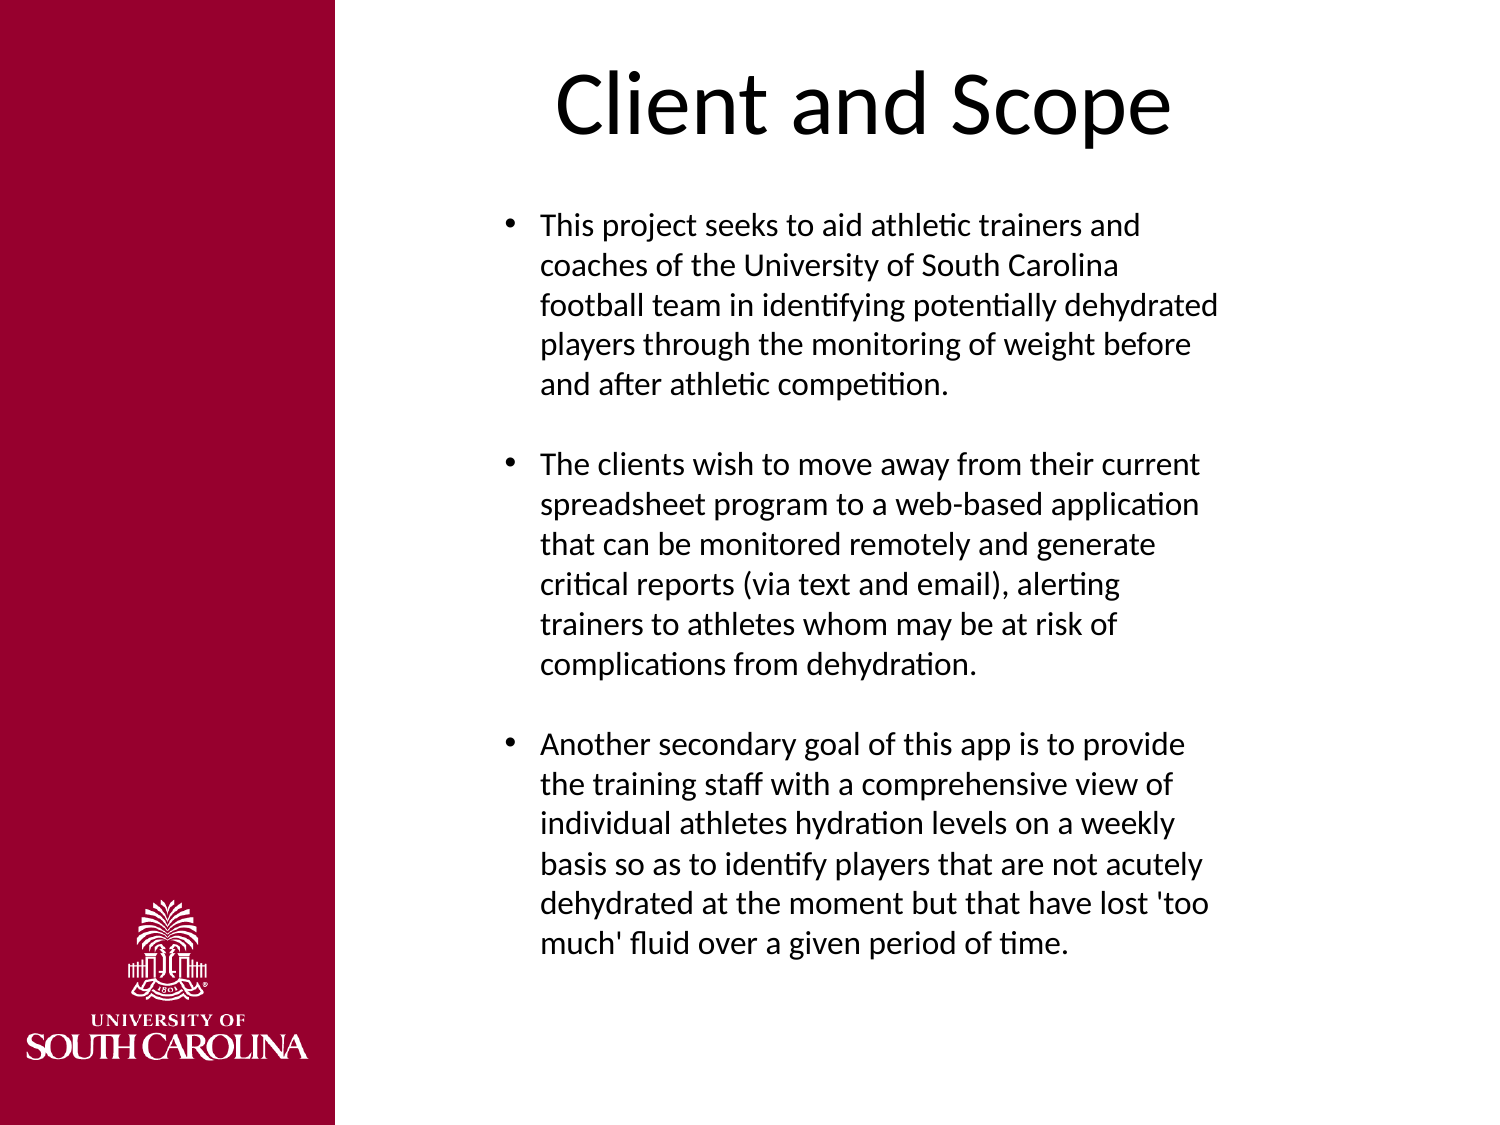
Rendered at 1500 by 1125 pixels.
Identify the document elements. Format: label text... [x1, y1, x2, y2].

text_box This project seeks to aid athletic trainers and coaches of the University of South Carolina football team in identifying potentially dehydrated players through the monitoring of weight before and after athletic competition. The clients wish to move away from their current spreadsheet program to a web-based application that can be monitored remotely and generate critical reports (via text and email), alerting trainers to athletes whom may be at risk of complications from dehydration. Another secondary goal of this app is to provide the training staff with a comprehensive view of individual athletes hydration levels on a weekly basis so as to identify players that are not acutely dehydrated at the moment but that have lost 'too much' fluid over a given period of time. [489, 195, 1240, 969]
text_box Client and Scope [486, 35, 1243, 148]
picture [0, 0, 335, 1125]
